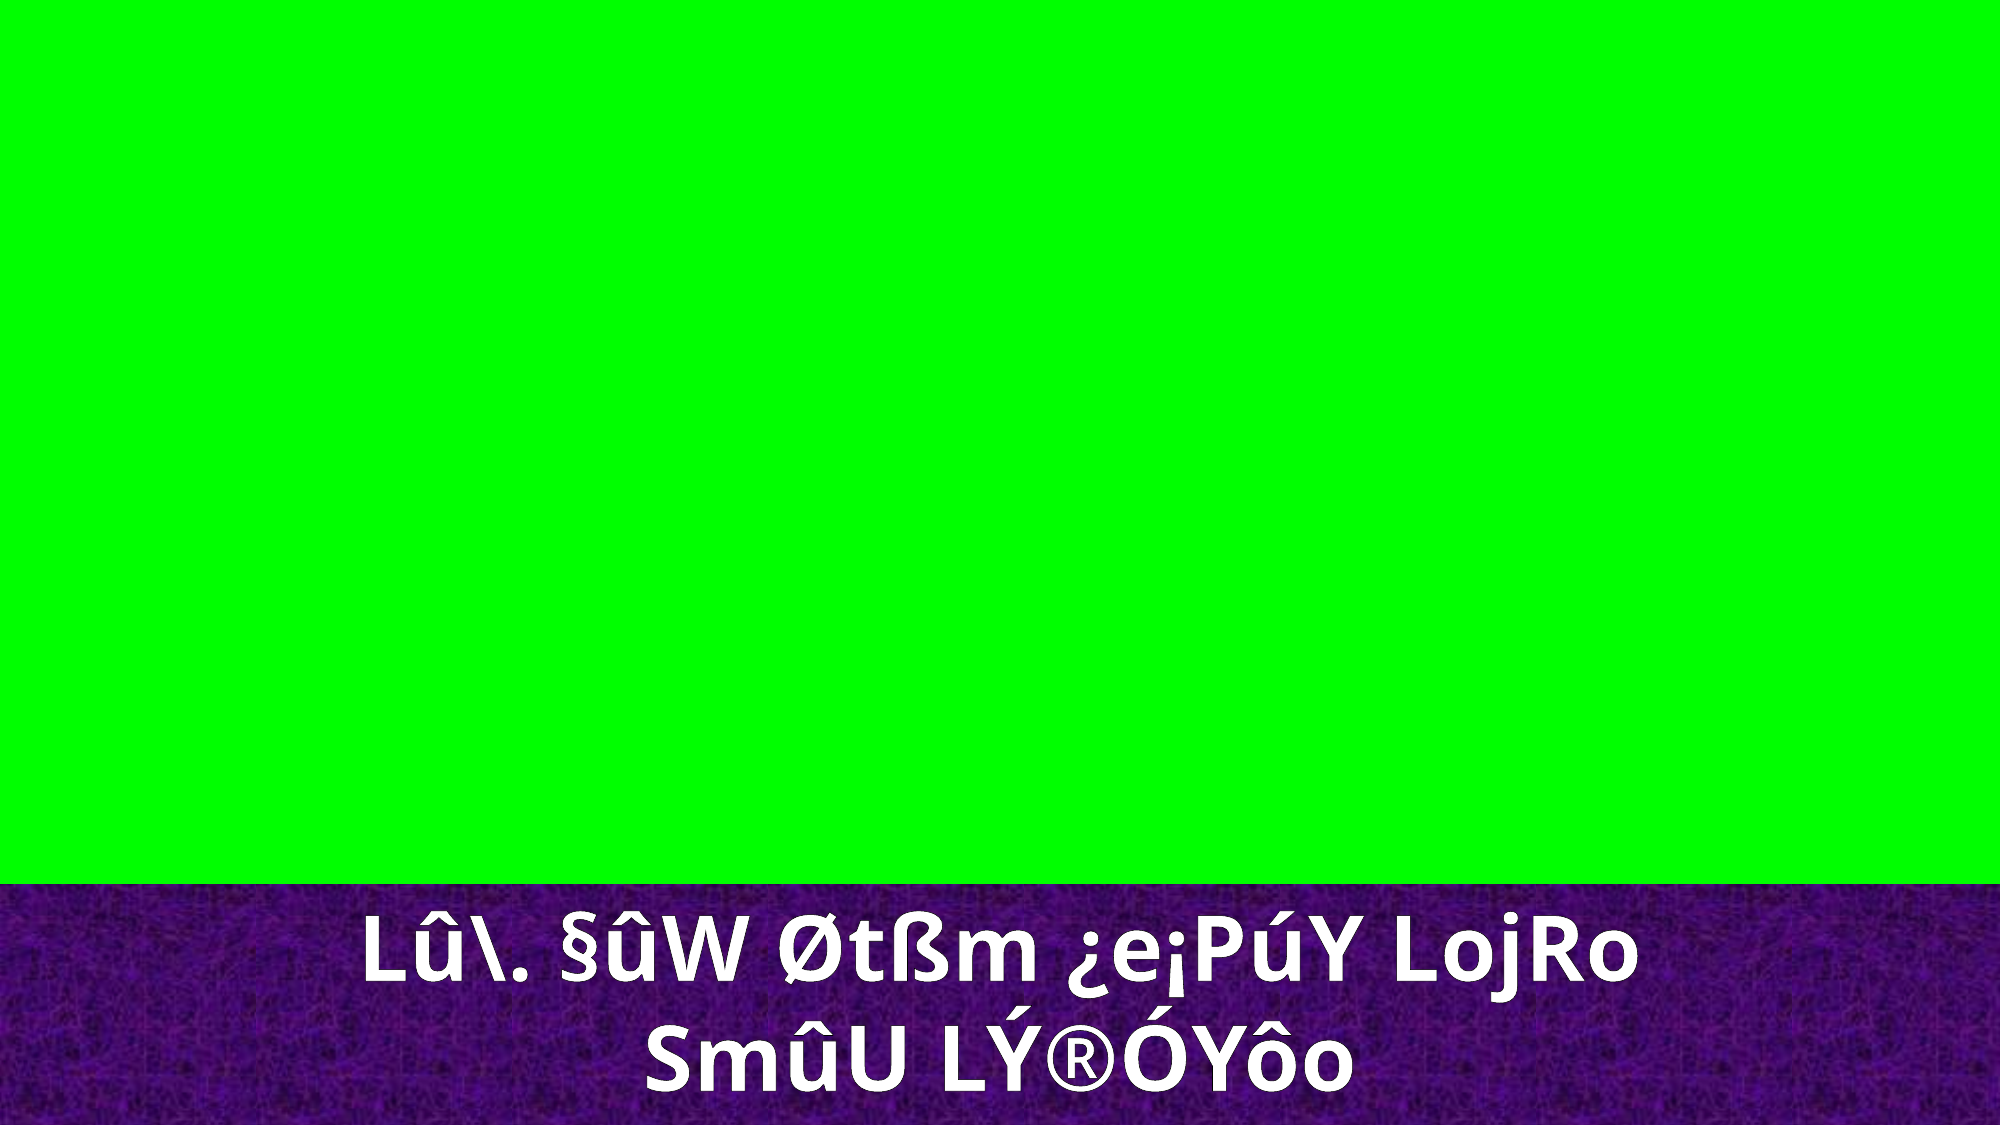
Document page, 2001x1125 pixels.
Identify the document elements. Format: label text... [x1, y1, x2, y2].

text_box [0, 884, 2000, 1125]
text_box Lû\. §ûW Øtßm ¿e¡PúY LojRo SmûU LÝ®ÓYôo [286, 882, 1714, 1117]
